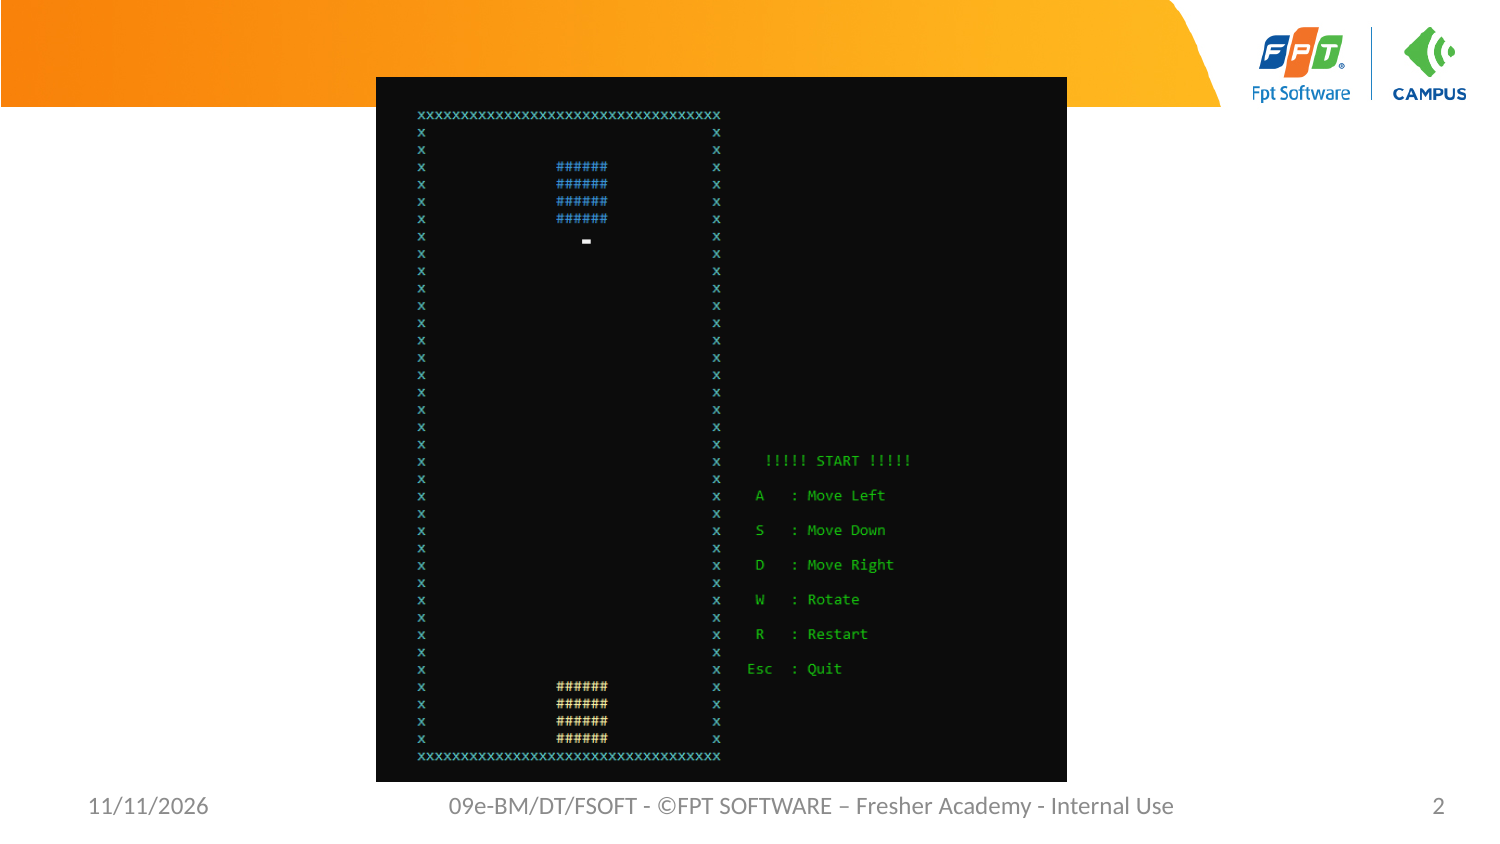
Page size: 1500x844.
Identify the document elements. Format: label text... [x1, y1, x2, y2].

footer 09e-BM/DT/FSOFT - ©FPT SOFTWARE – Fresher Academy - Internal Use [289, 782, 1335, 827]
slide_number 2 [1350, 782, 1461, 827]
picture [1, 0, 1499, 844]
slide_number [72, 782, 270, 827]
